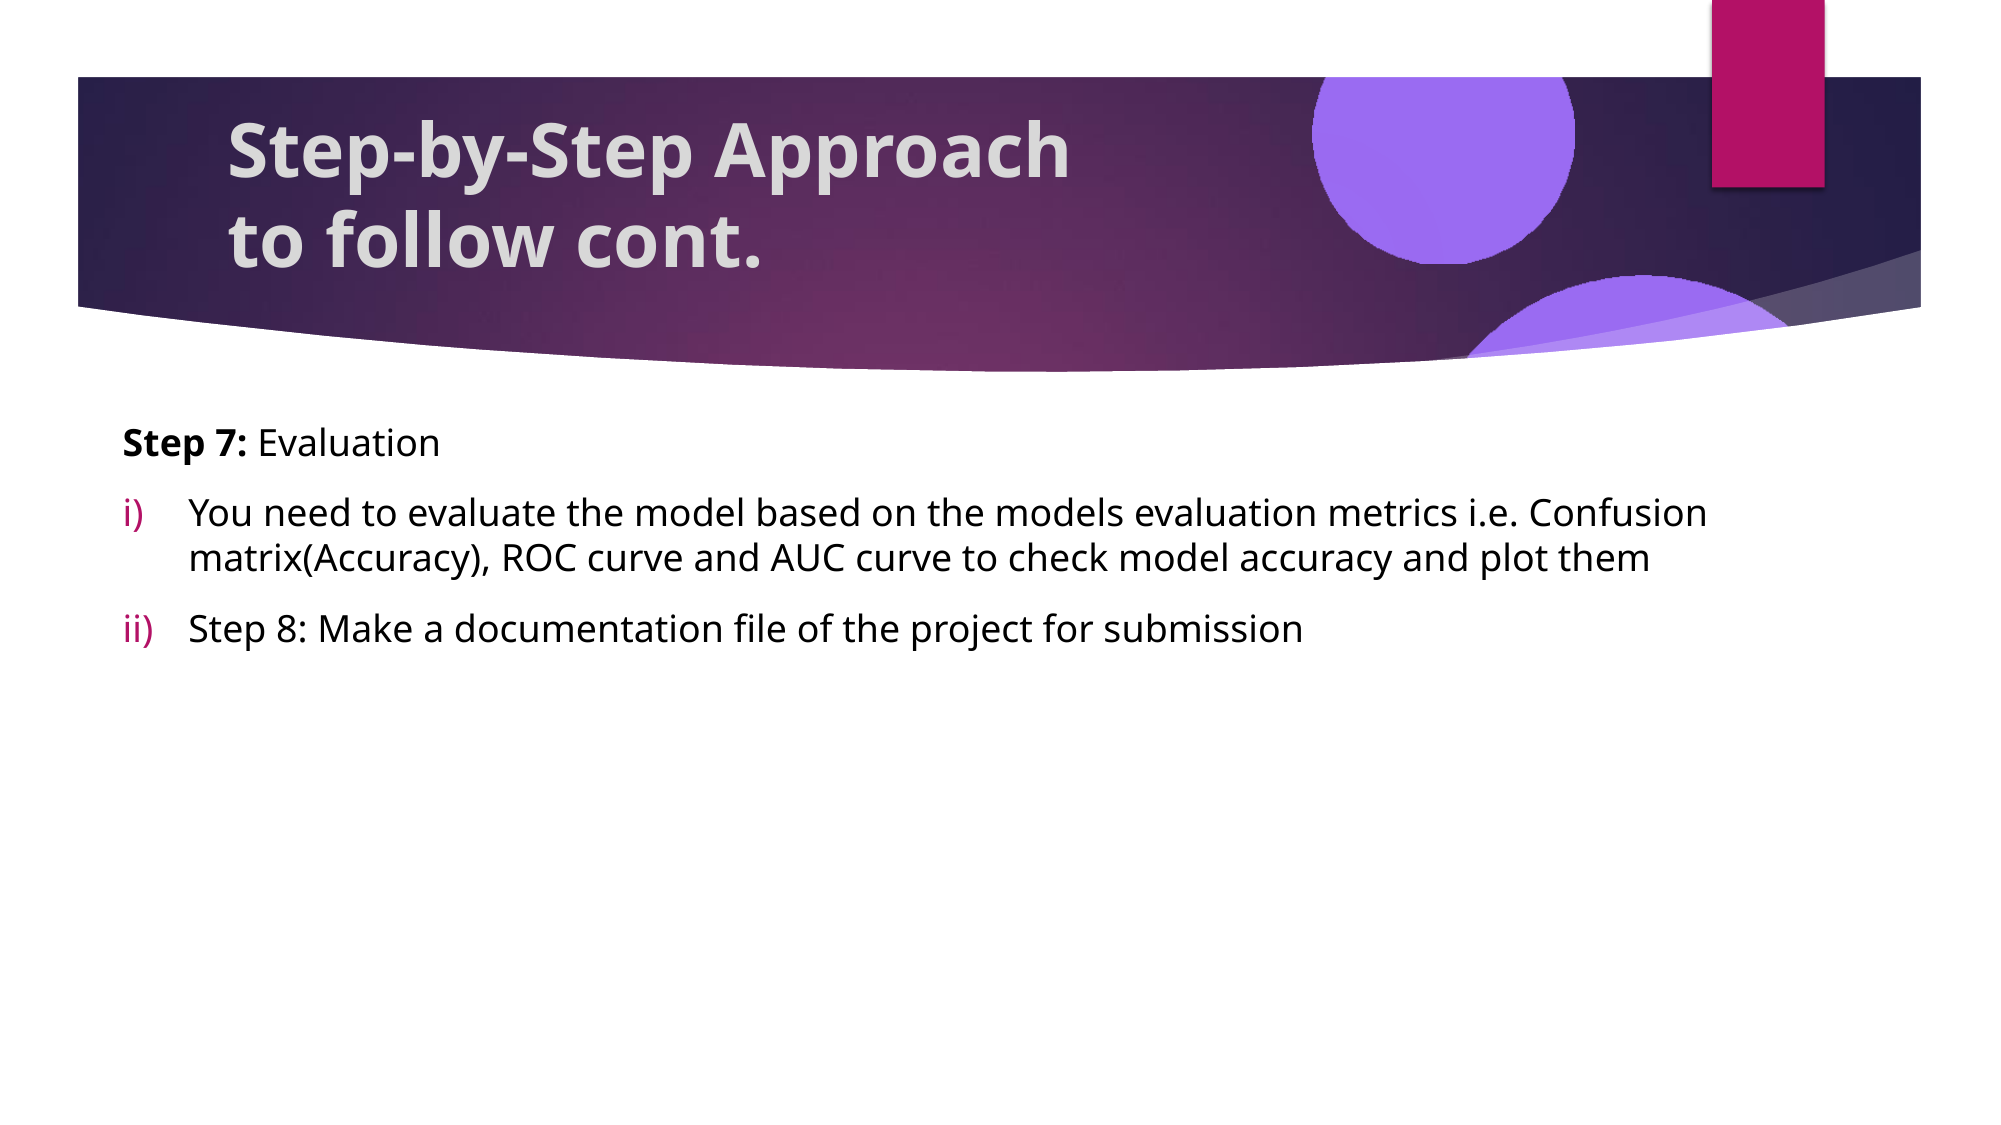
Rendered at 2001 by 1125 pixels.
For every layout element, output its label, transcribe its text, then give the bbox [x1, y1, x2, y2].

picture [79, 0, 1920, 371]
text_box Step 7: Evaluation You need to evaluate the model based on the models evaluation metrics i.e. Confusion matrix(Accuracy), ROC curve and AUC curve to check model accuracy and plot them Step 8: Make a documentation file of the project for submission [120, 392, 1876, 651]
title Step-by-Step Approach to follow cont. [225, 99, 1138, 290]
